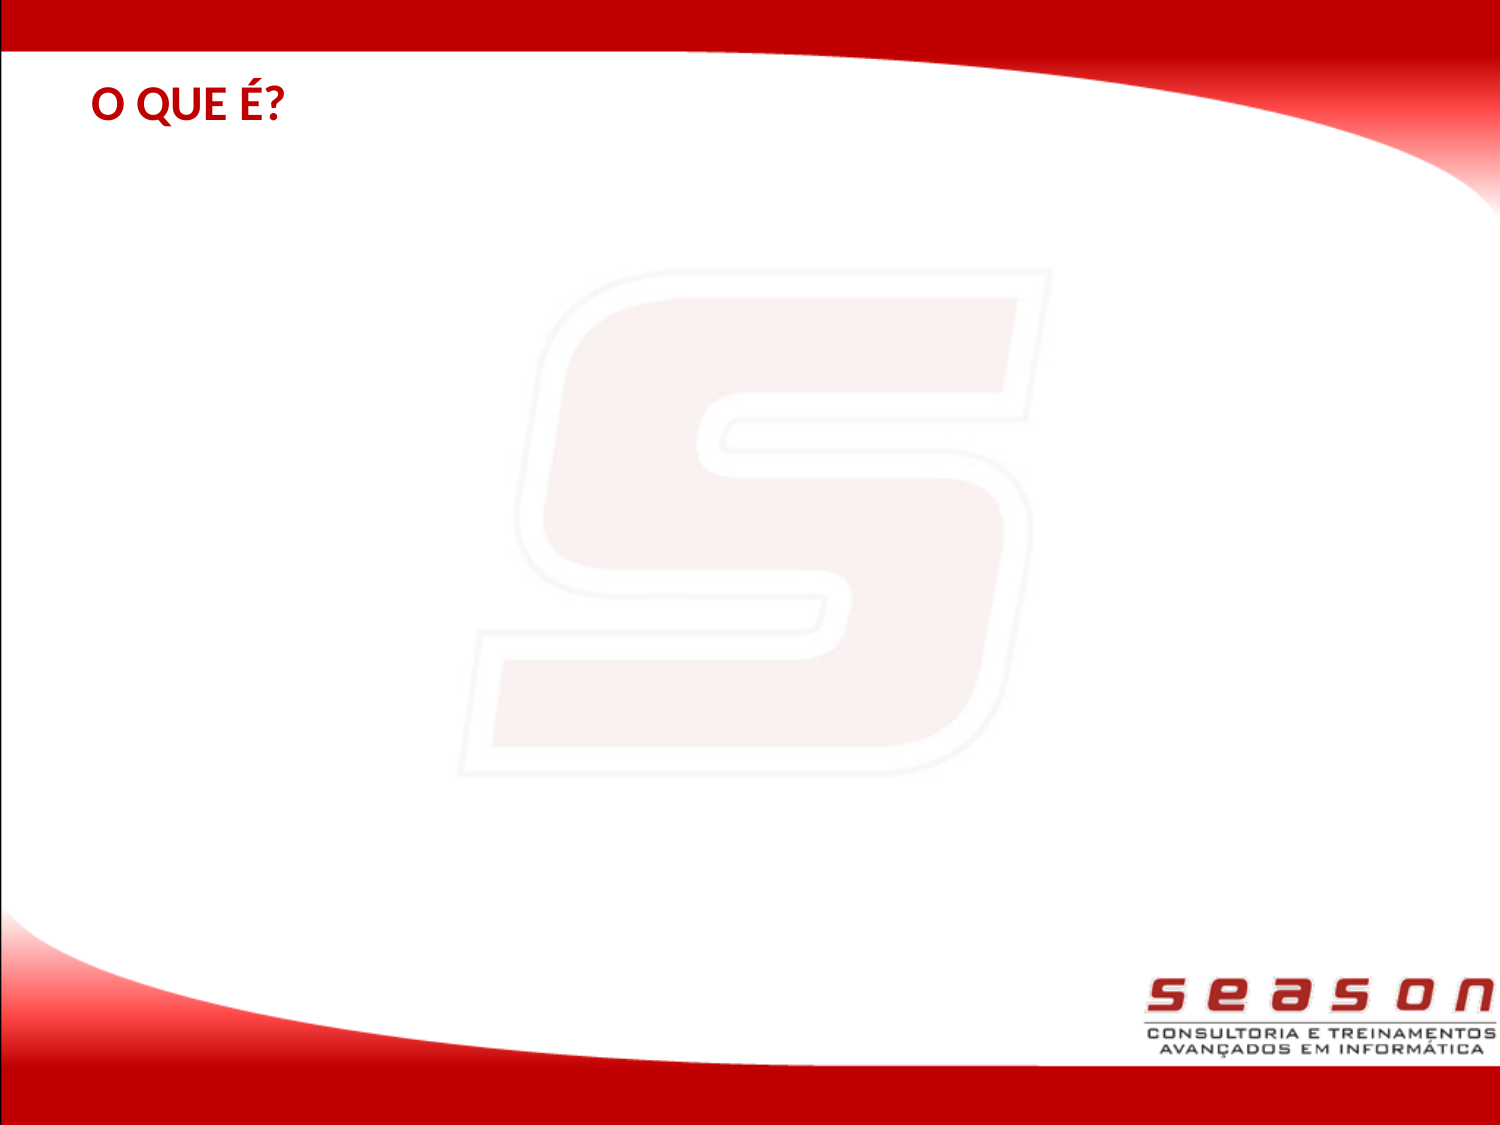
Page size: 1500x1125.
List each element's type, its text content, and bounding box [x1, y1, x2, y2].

picture [0, 0, 1500, 1125]
text_box O QUE É? [76, 54, 1500, 146]
